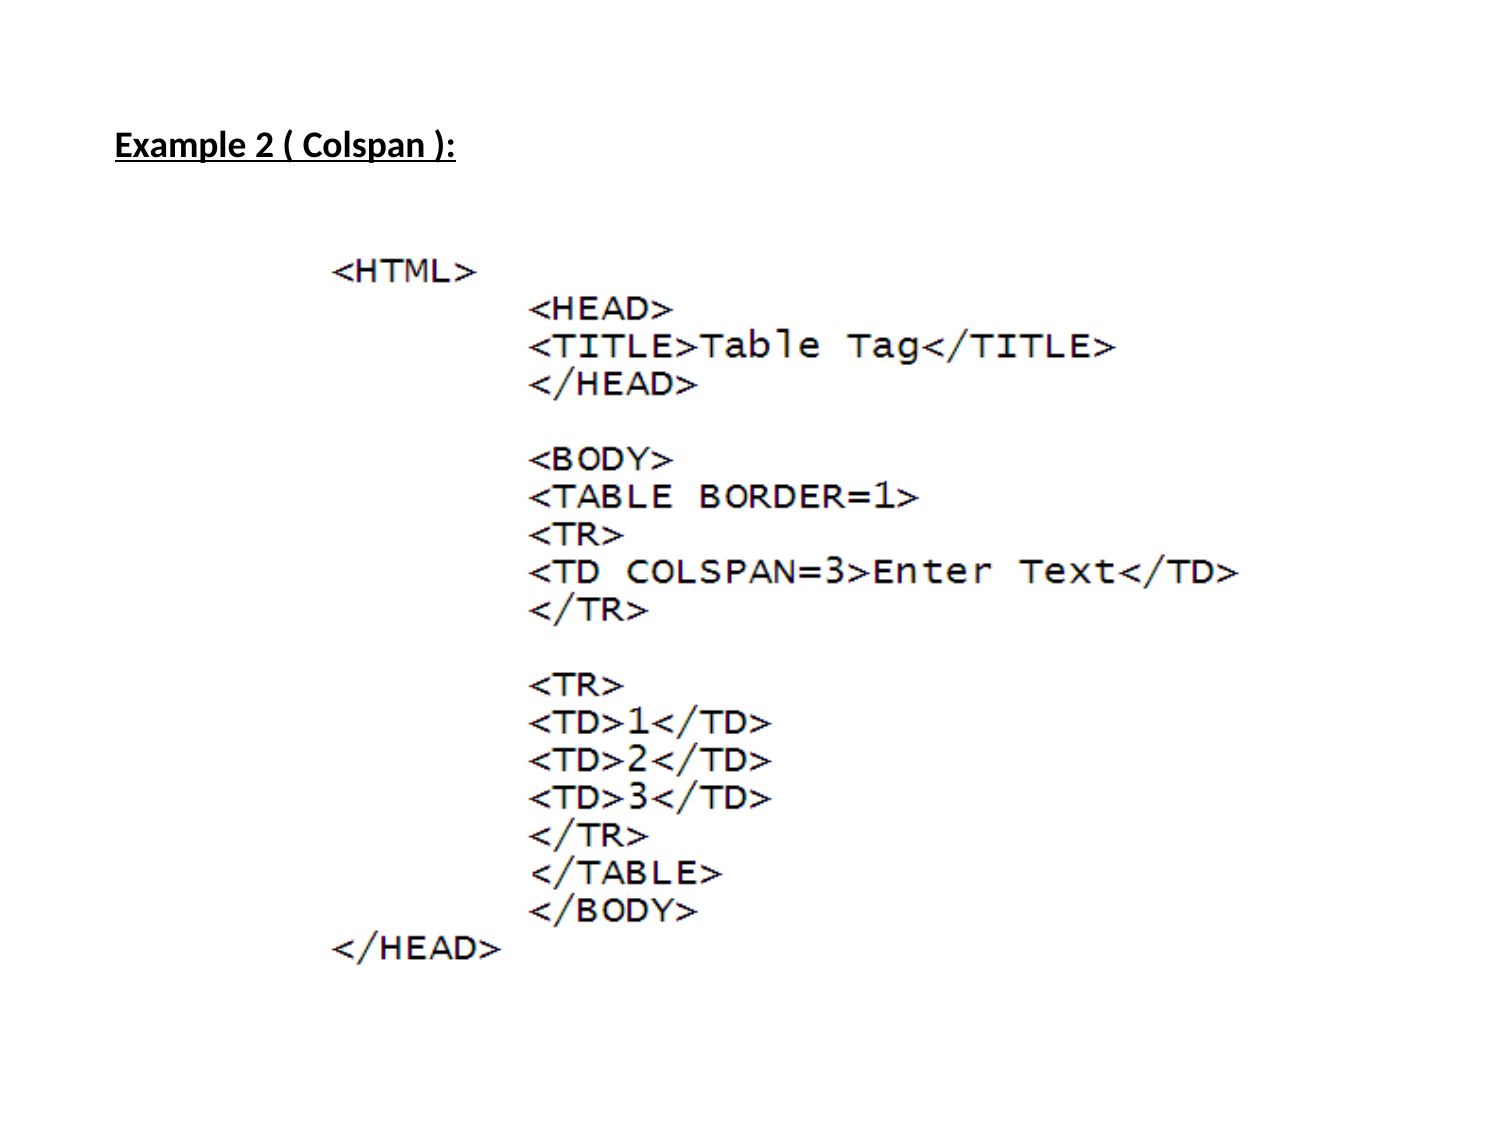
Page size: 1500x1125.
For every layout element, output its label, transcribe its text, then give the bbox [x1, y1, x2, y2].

picture [312, 236, 1251, 983]
text_box Example 2 ( Colspan ): [99, 112, 613, 173]
